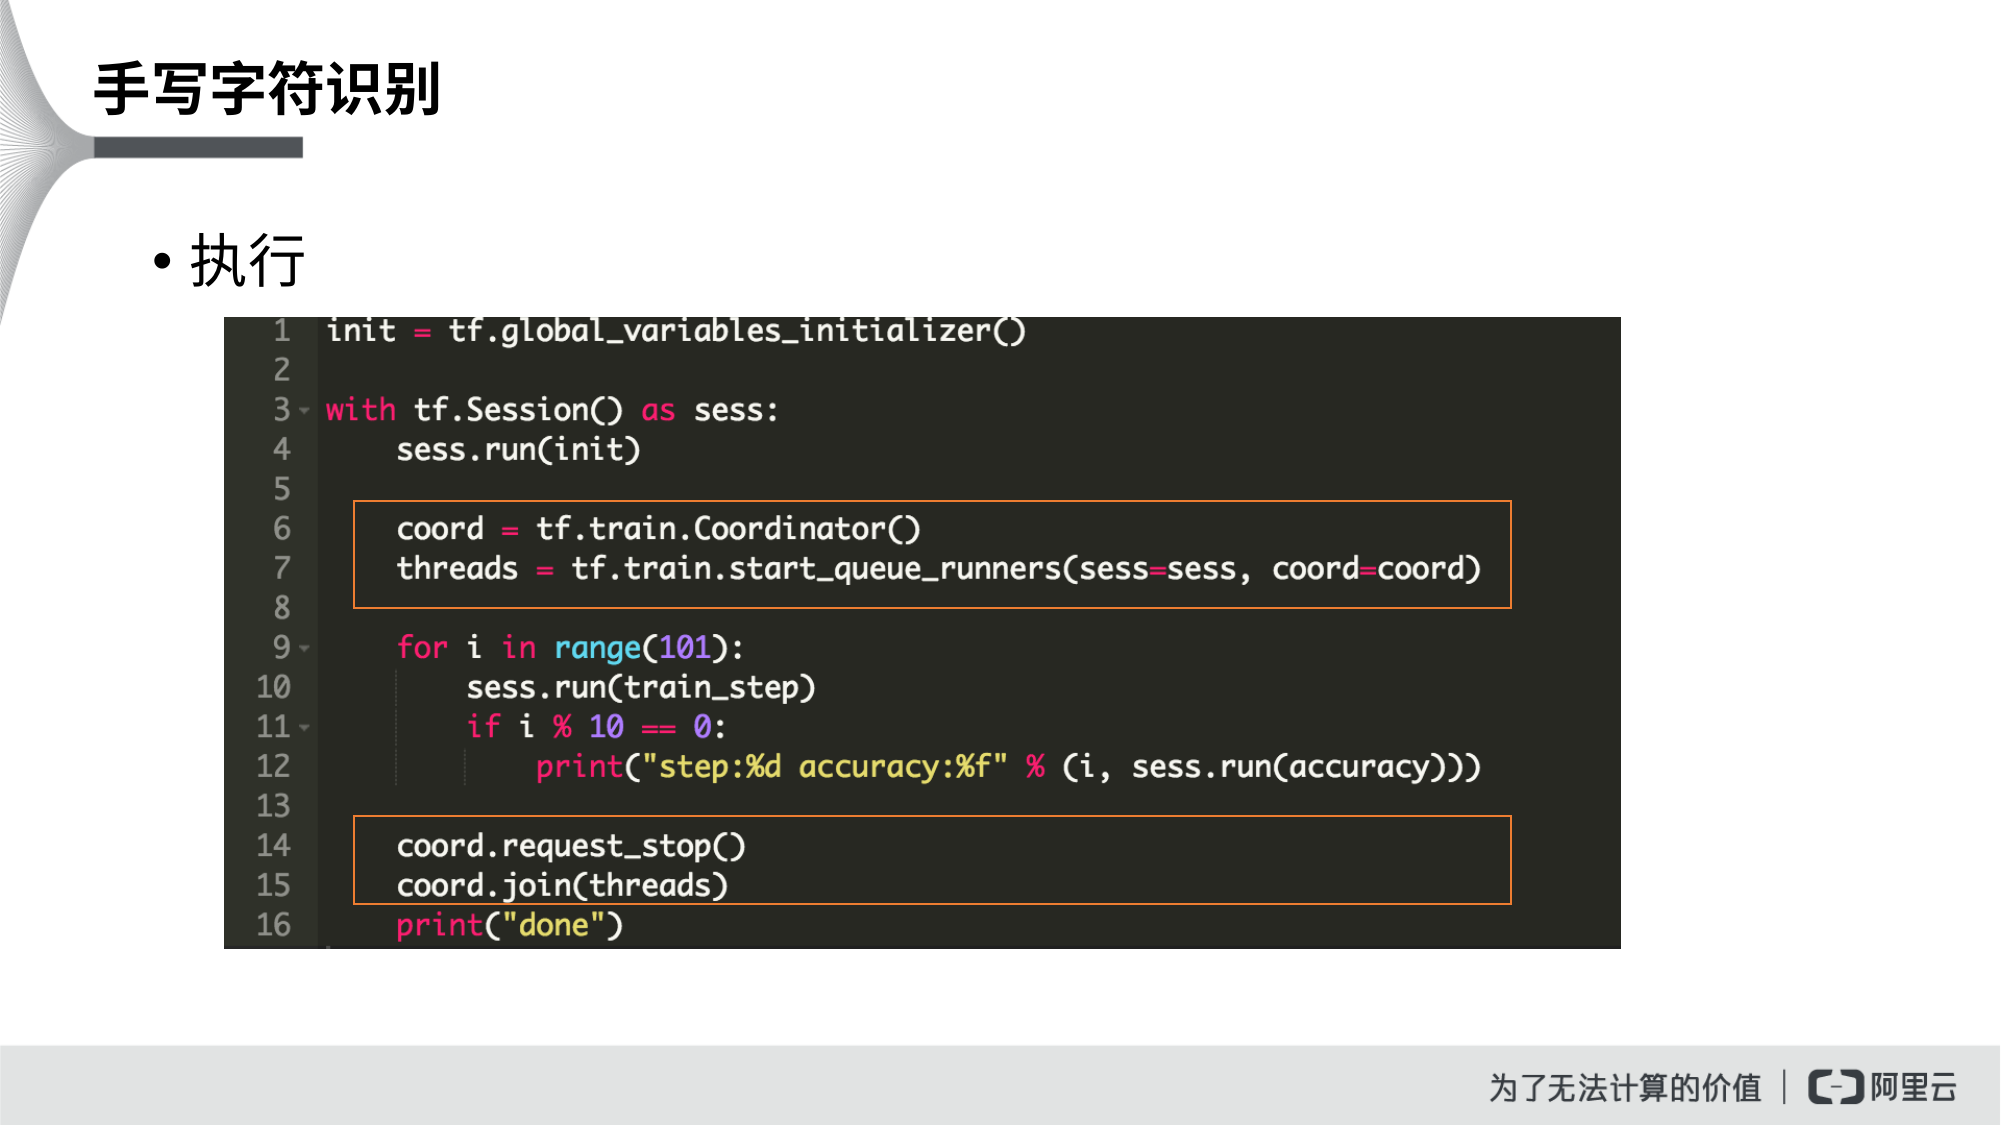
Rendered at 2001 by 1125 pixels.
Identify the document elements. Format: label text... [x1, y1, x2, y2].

text_box 手写字符识别 [77, 44, 458, 129]
picture [0, 0, 2001, 1125]
list 执行 [137, 225, 1863, 1014]
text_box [353, 500, 1511, 905]
